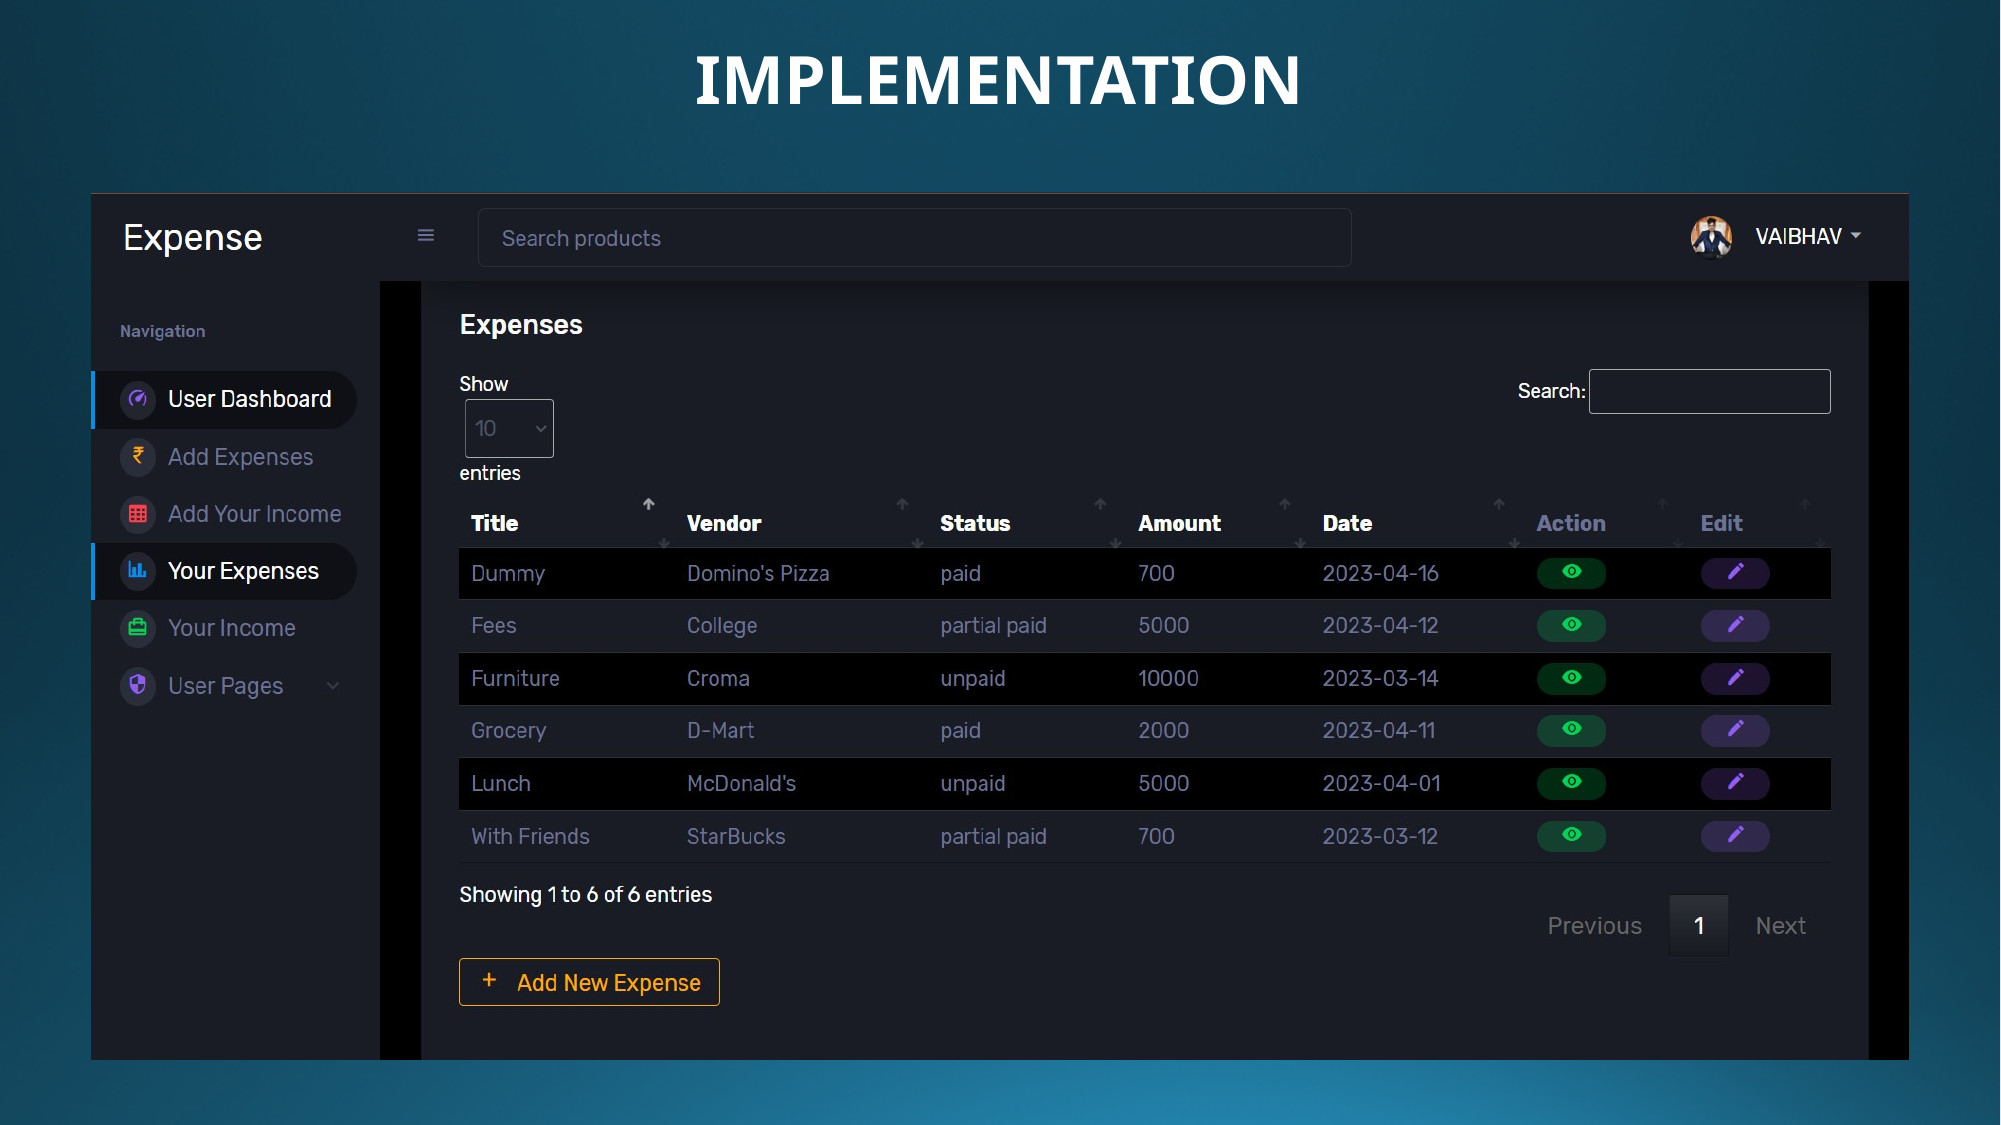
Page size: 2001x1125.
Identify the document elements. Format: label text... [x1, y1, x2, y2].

picture [0, 0, 2001, 1125]
text_box IMPLEMENTATION [500, 30, 1500, 125]
